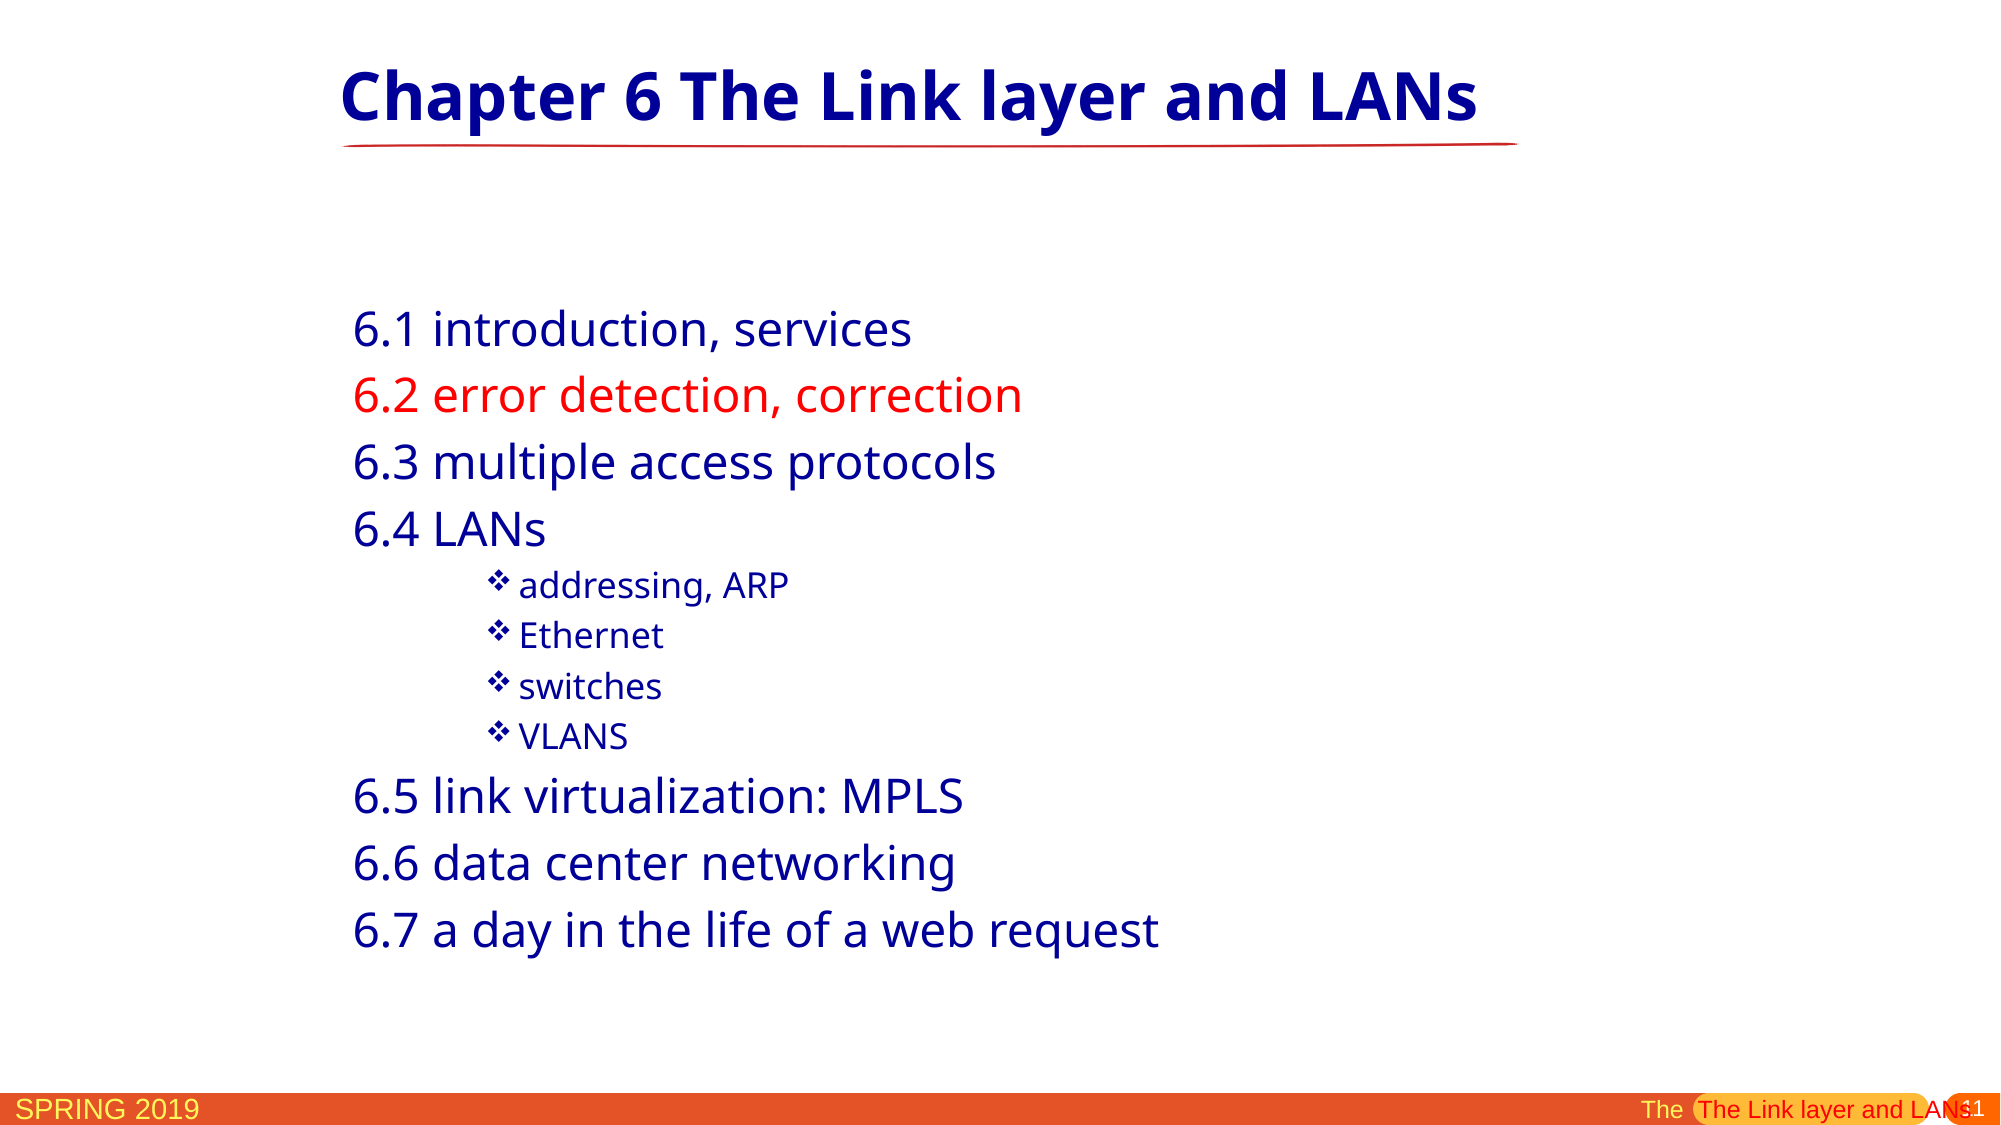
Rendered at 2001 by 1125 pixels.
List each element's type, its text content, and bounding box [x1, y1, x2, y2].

text_box The The Link layer and LANs [1626, 1086, 2000, 1125]
list 6.1 introduction, services 6.2 error detection, correction 6.3 multiple access protocols 6.4 LANs addressing, ARP Ethernet switches VLANS 6.5 link virtualization: MPLS 6.6 data center networking 6.7 a day in the life of a web request [337, 290, 1850, 967]
text_box Chapter 6 The Link layer and LANs [324, 0, 1600, 188]
picture [337, 141, 1532, 150]
